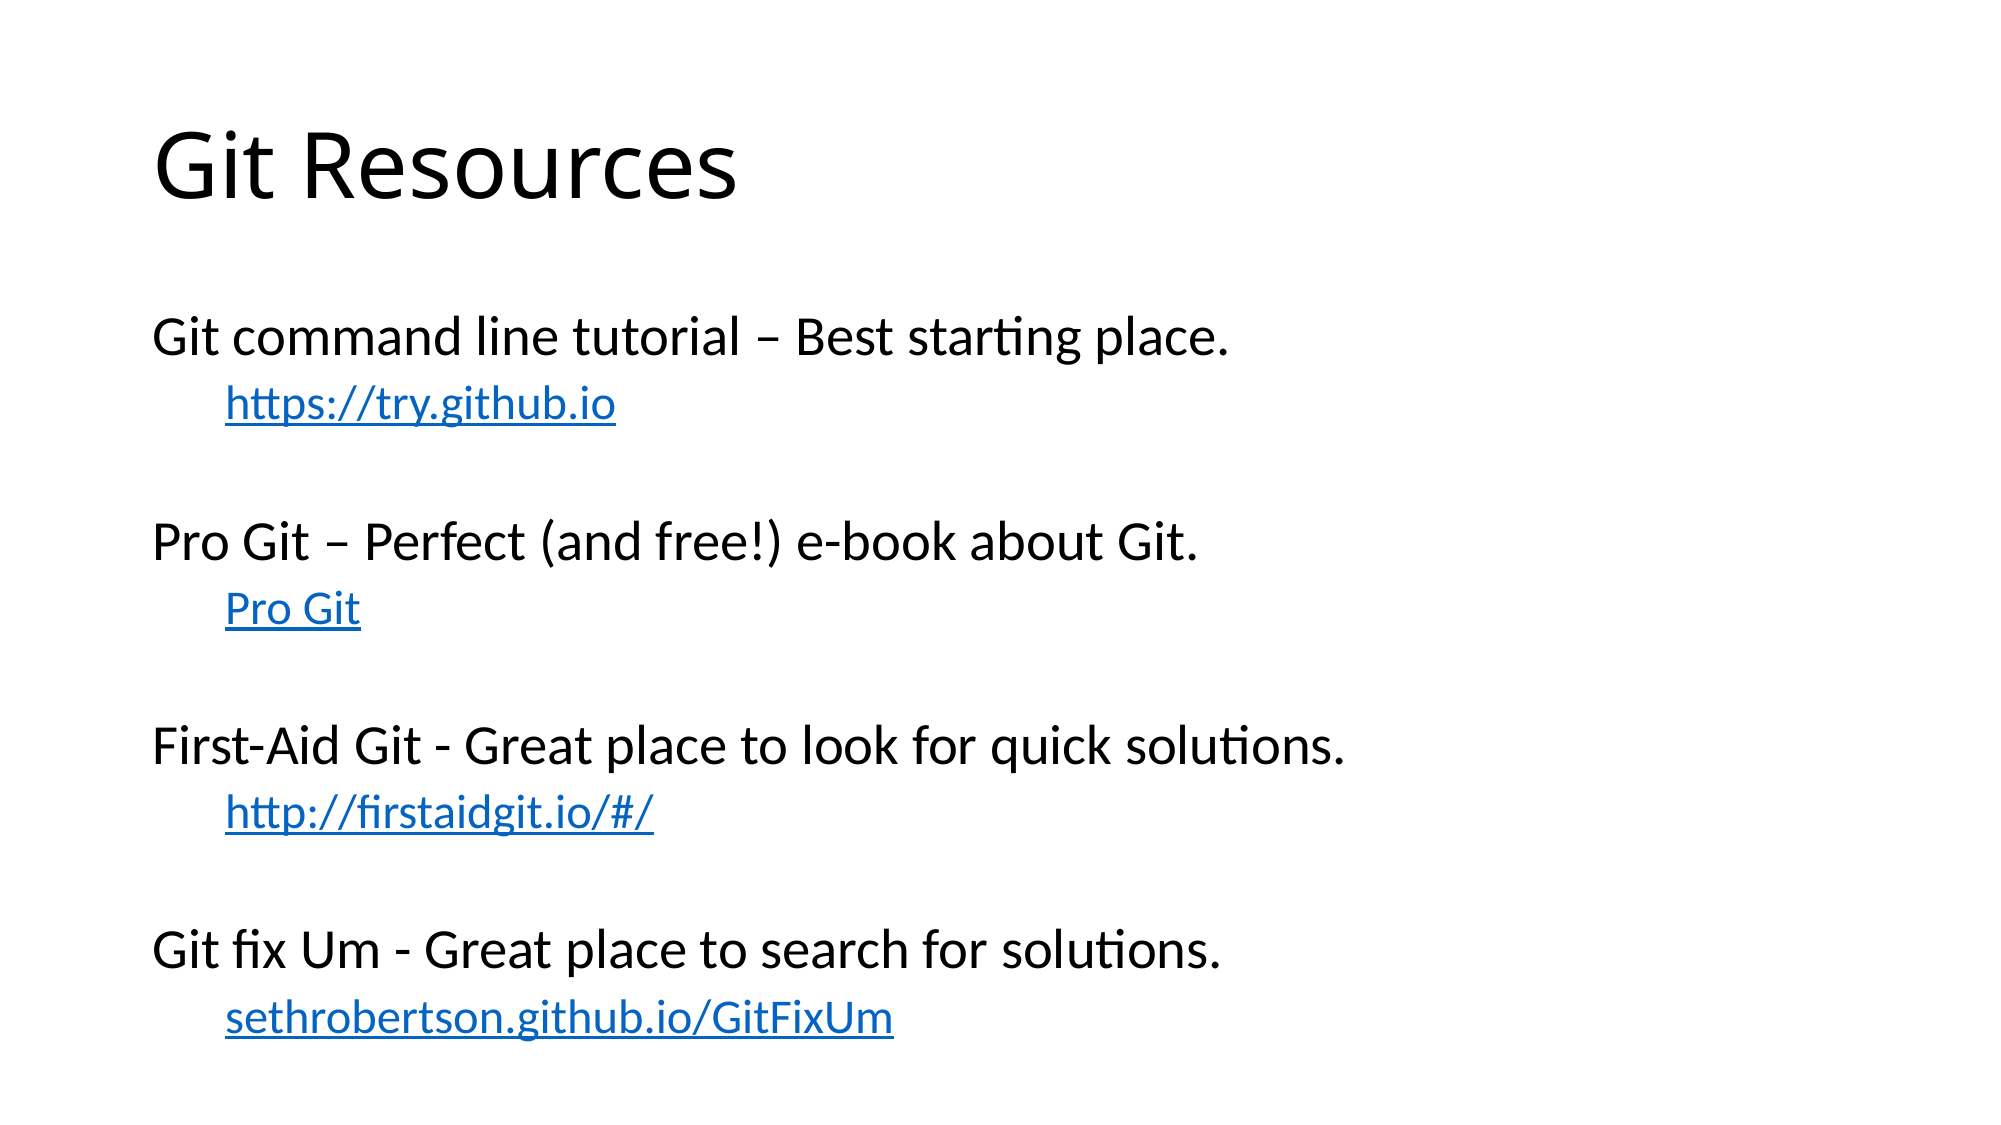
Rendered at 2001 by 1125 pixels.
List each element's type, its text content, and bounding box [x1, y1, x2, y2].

title Git Resources [137, 59, 1863, 278]
list Git command line tutorial – Best starting place. https://try.github.io Pro Git – Perfect (and free!) e-book about Git. Pro Git First-Aid Git - Great place to look for quick solutions. http://firstaidgit.io/#/ Git fix Um - Great place to search for solutions. sethrobertson.github.io/GitFixUm [137, 299, 1863, 1058]
